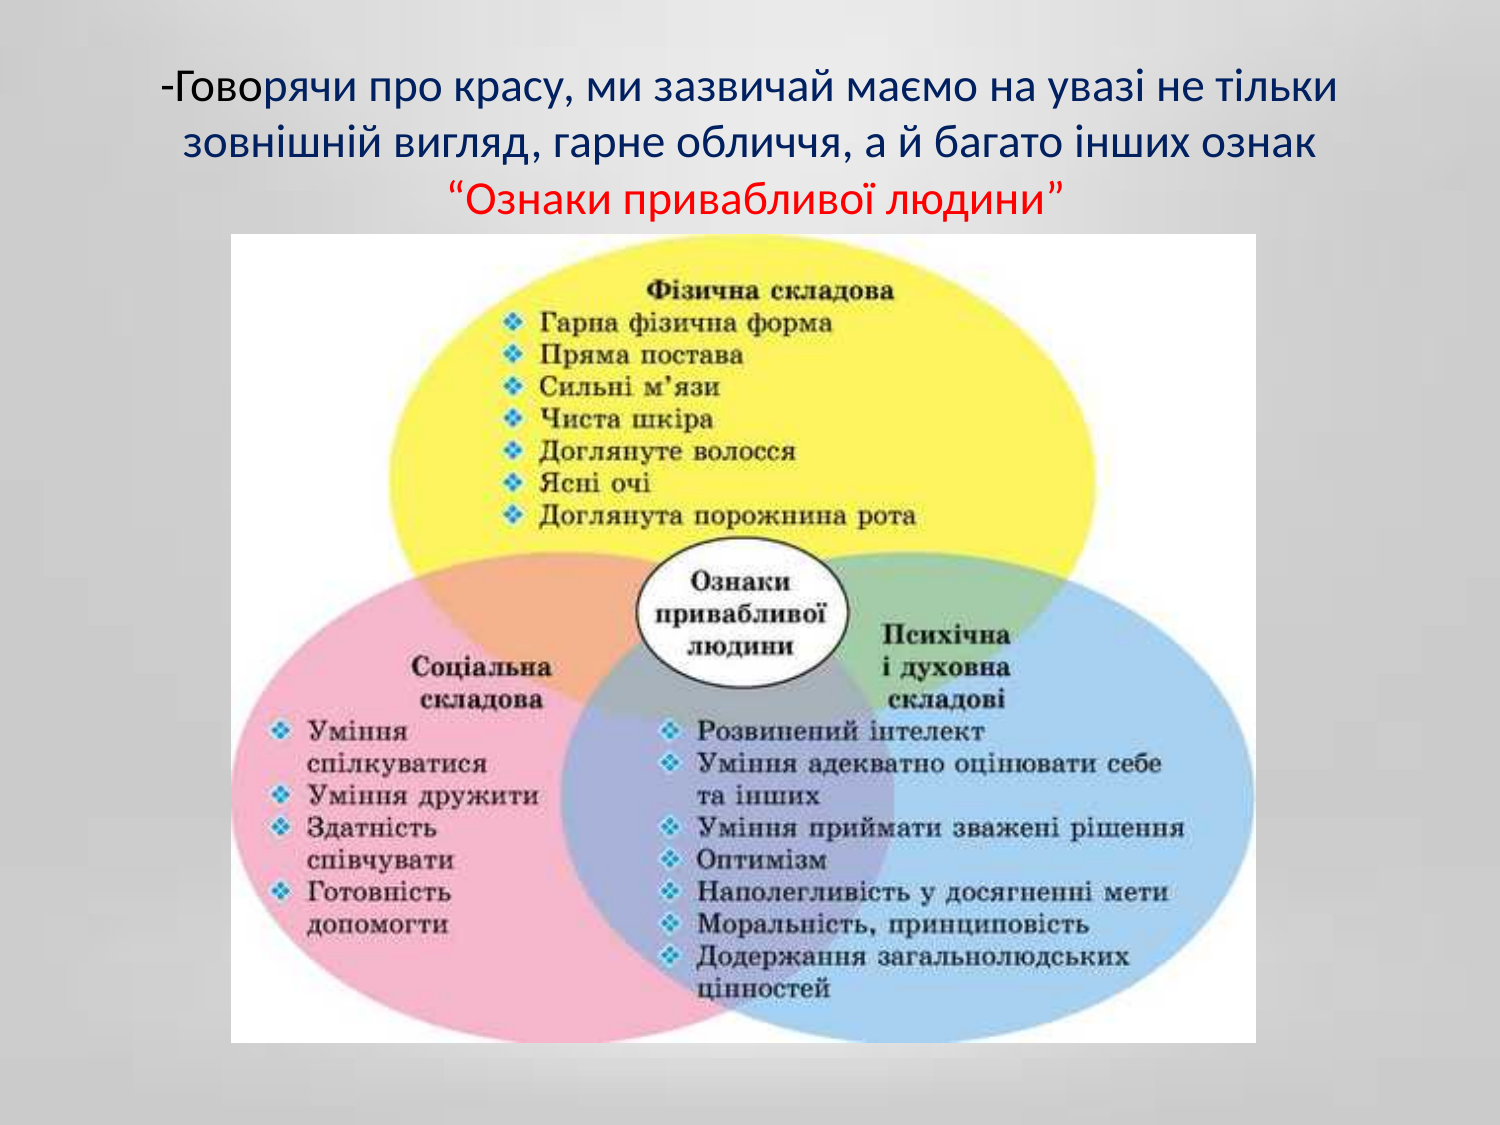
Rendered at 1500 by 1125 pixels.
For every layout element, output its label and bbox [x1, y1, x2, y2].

picture [0, 0, 1500, 1125]
list [231, 234, 1256, 1044]
